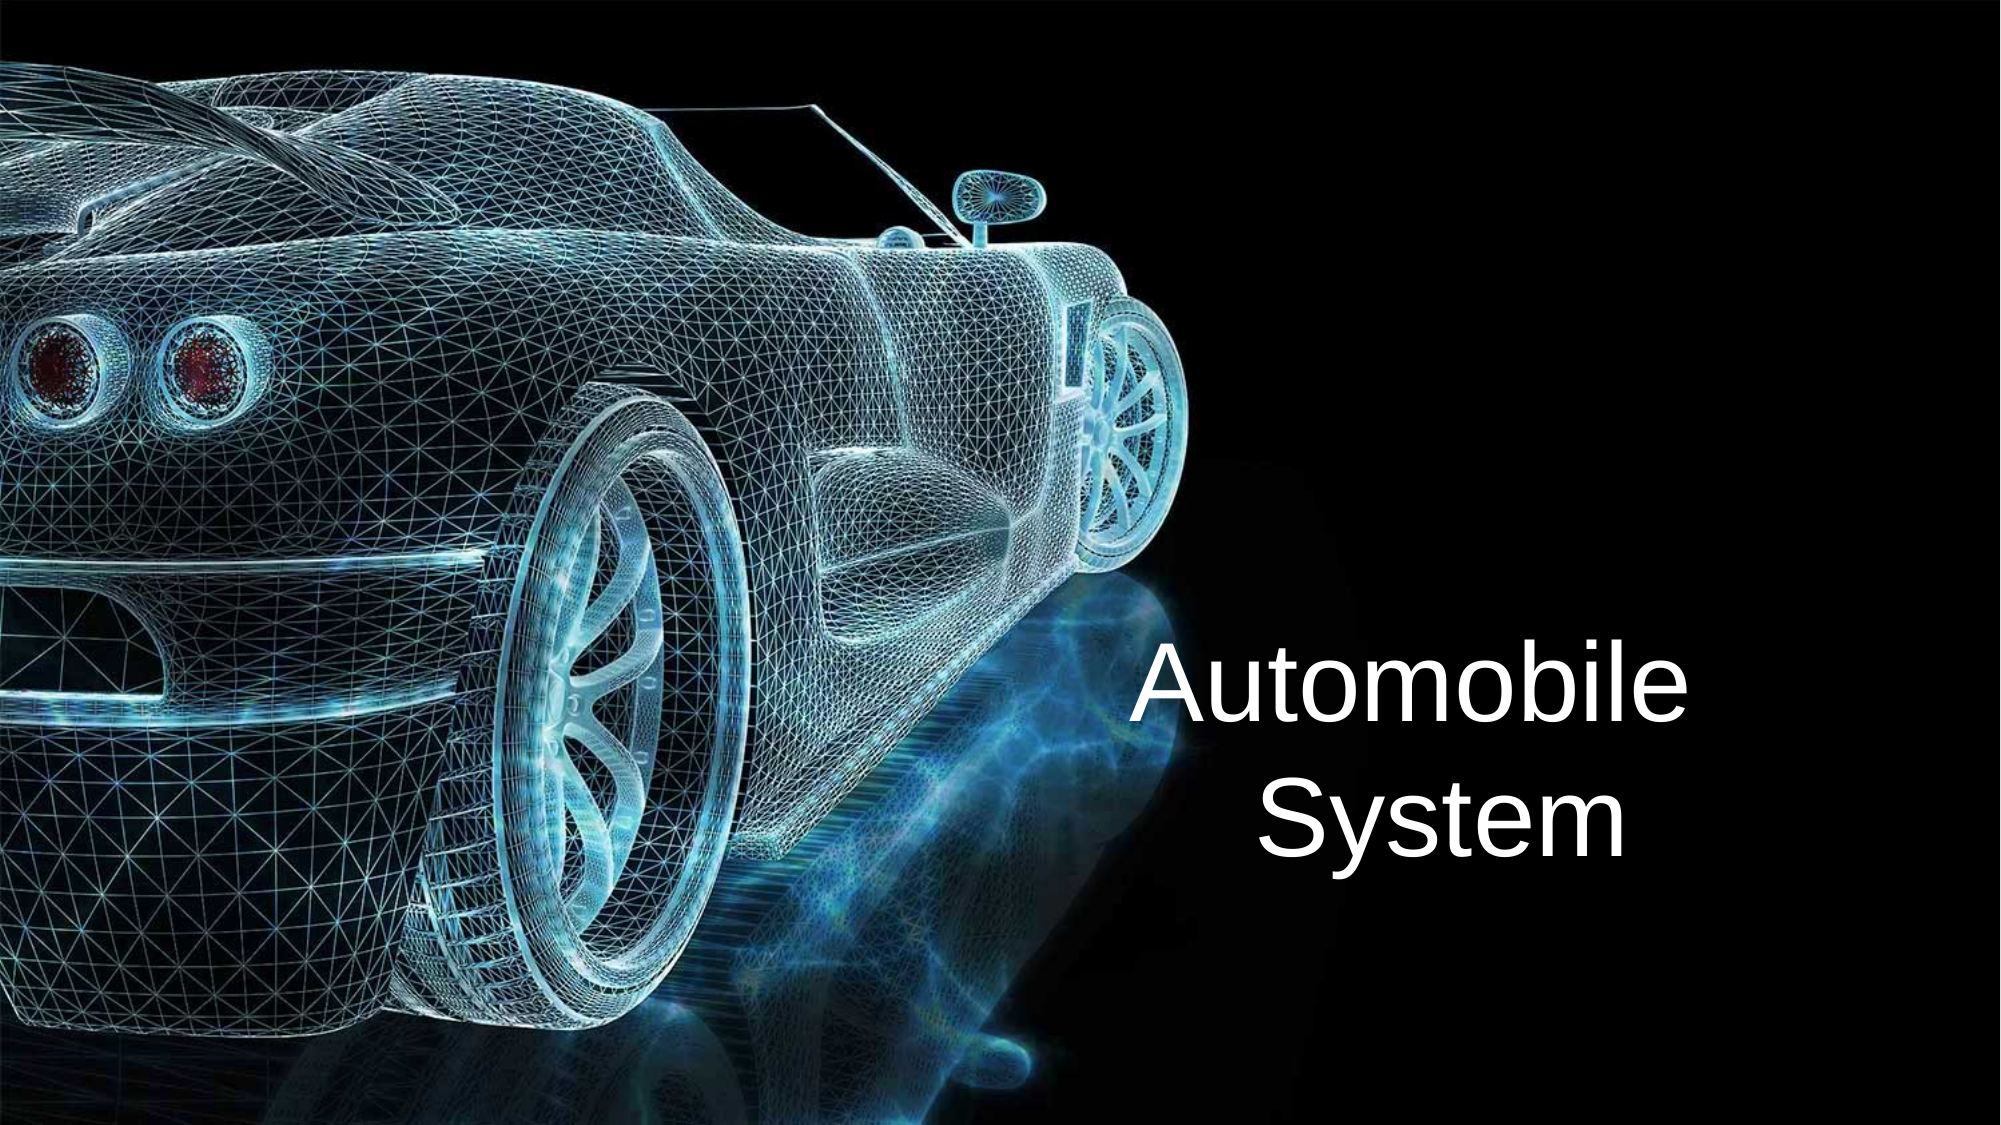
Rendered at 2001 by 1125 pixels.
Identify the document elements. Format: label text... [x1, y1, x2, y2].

picture [0, 0, 2001, 1125]
text_box Automobile System [1114, 601, 2000, 887]
